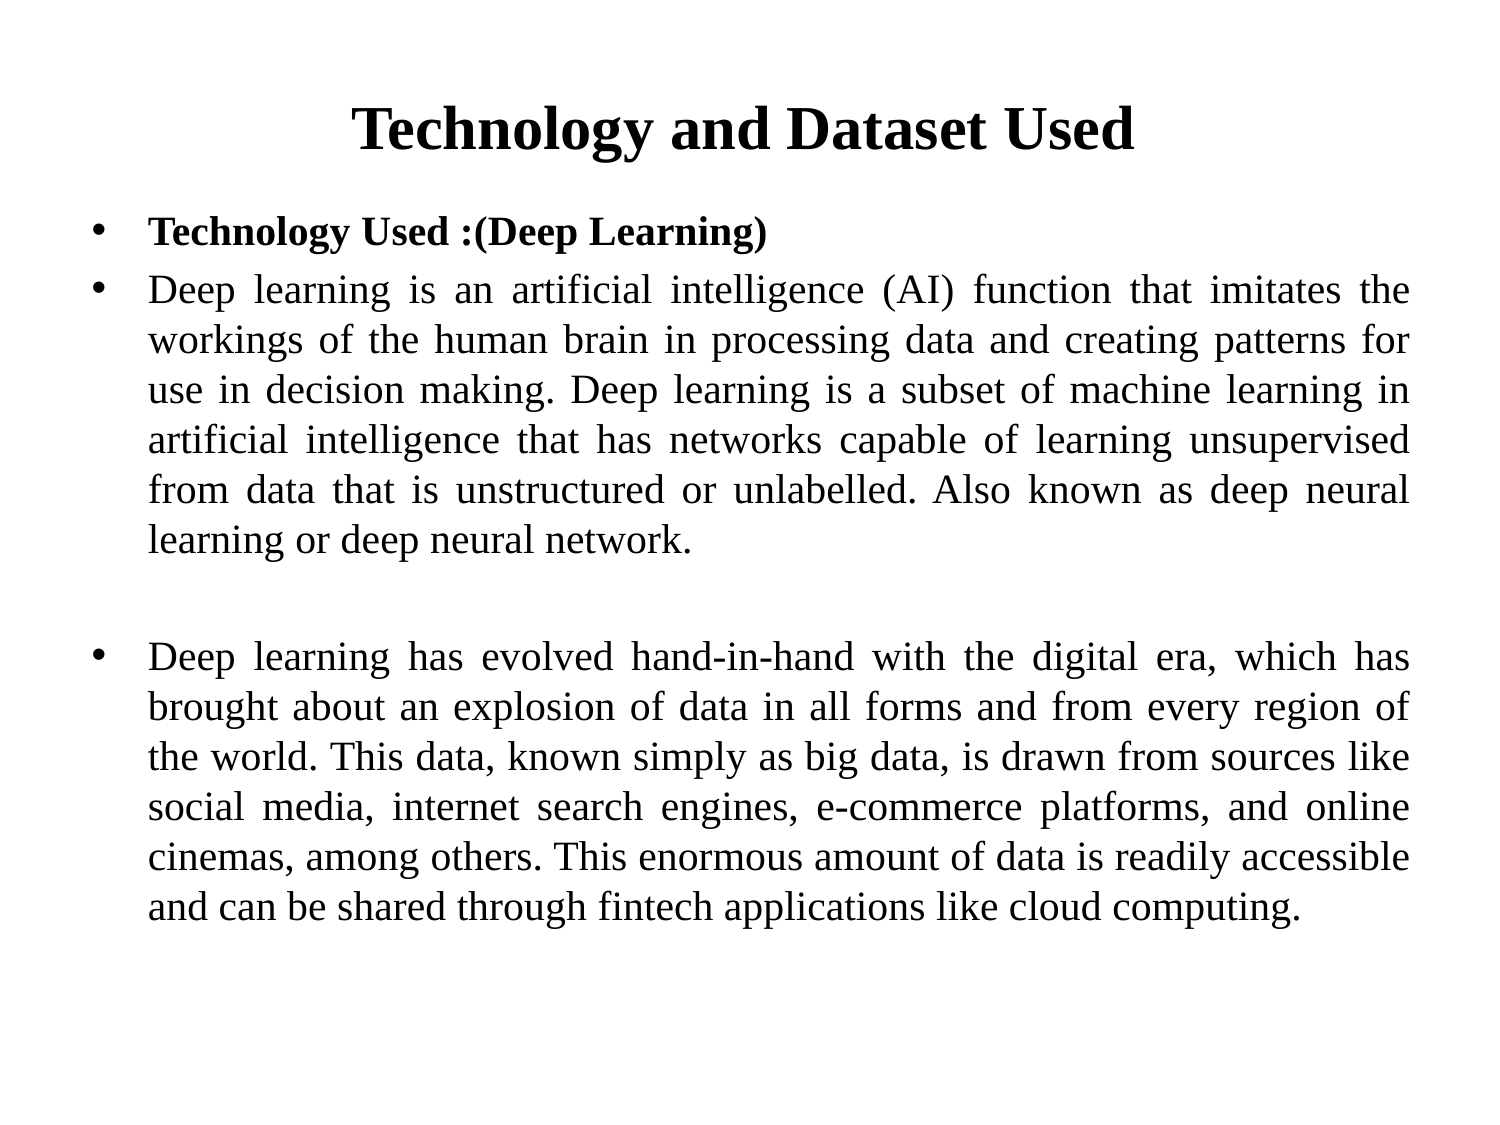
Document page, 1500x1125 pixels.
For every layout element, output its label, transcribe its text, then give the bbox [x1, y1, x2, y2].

list Technology Used :(Deep Learning) Deep learning is an artificial intelligence (AI) function that imitates the workings of the human brain in processing data and creating patterns for use in decision making. Deep learning is a subset of machine learning in artificial intelligence that has networks capable of learning unsupervised from data that is unstructured or unlabelled. Also known as deep neural learning or deep neural network. Deep learning has evolved hand-in-hand with the digital era, which has brought about an explosion of data in all forms and from every region of the world. This data, known simply as big data, is drawn from sources like social media, internet search engines, e-commerce platforms, and online cinemas, among others. This enormous amount of data is readily accessible and can be shared through fintech applications like cloud computing. [76, 196, 1427, 939]
title Technology and Dataset Used [76, 30, 1427, 196]
